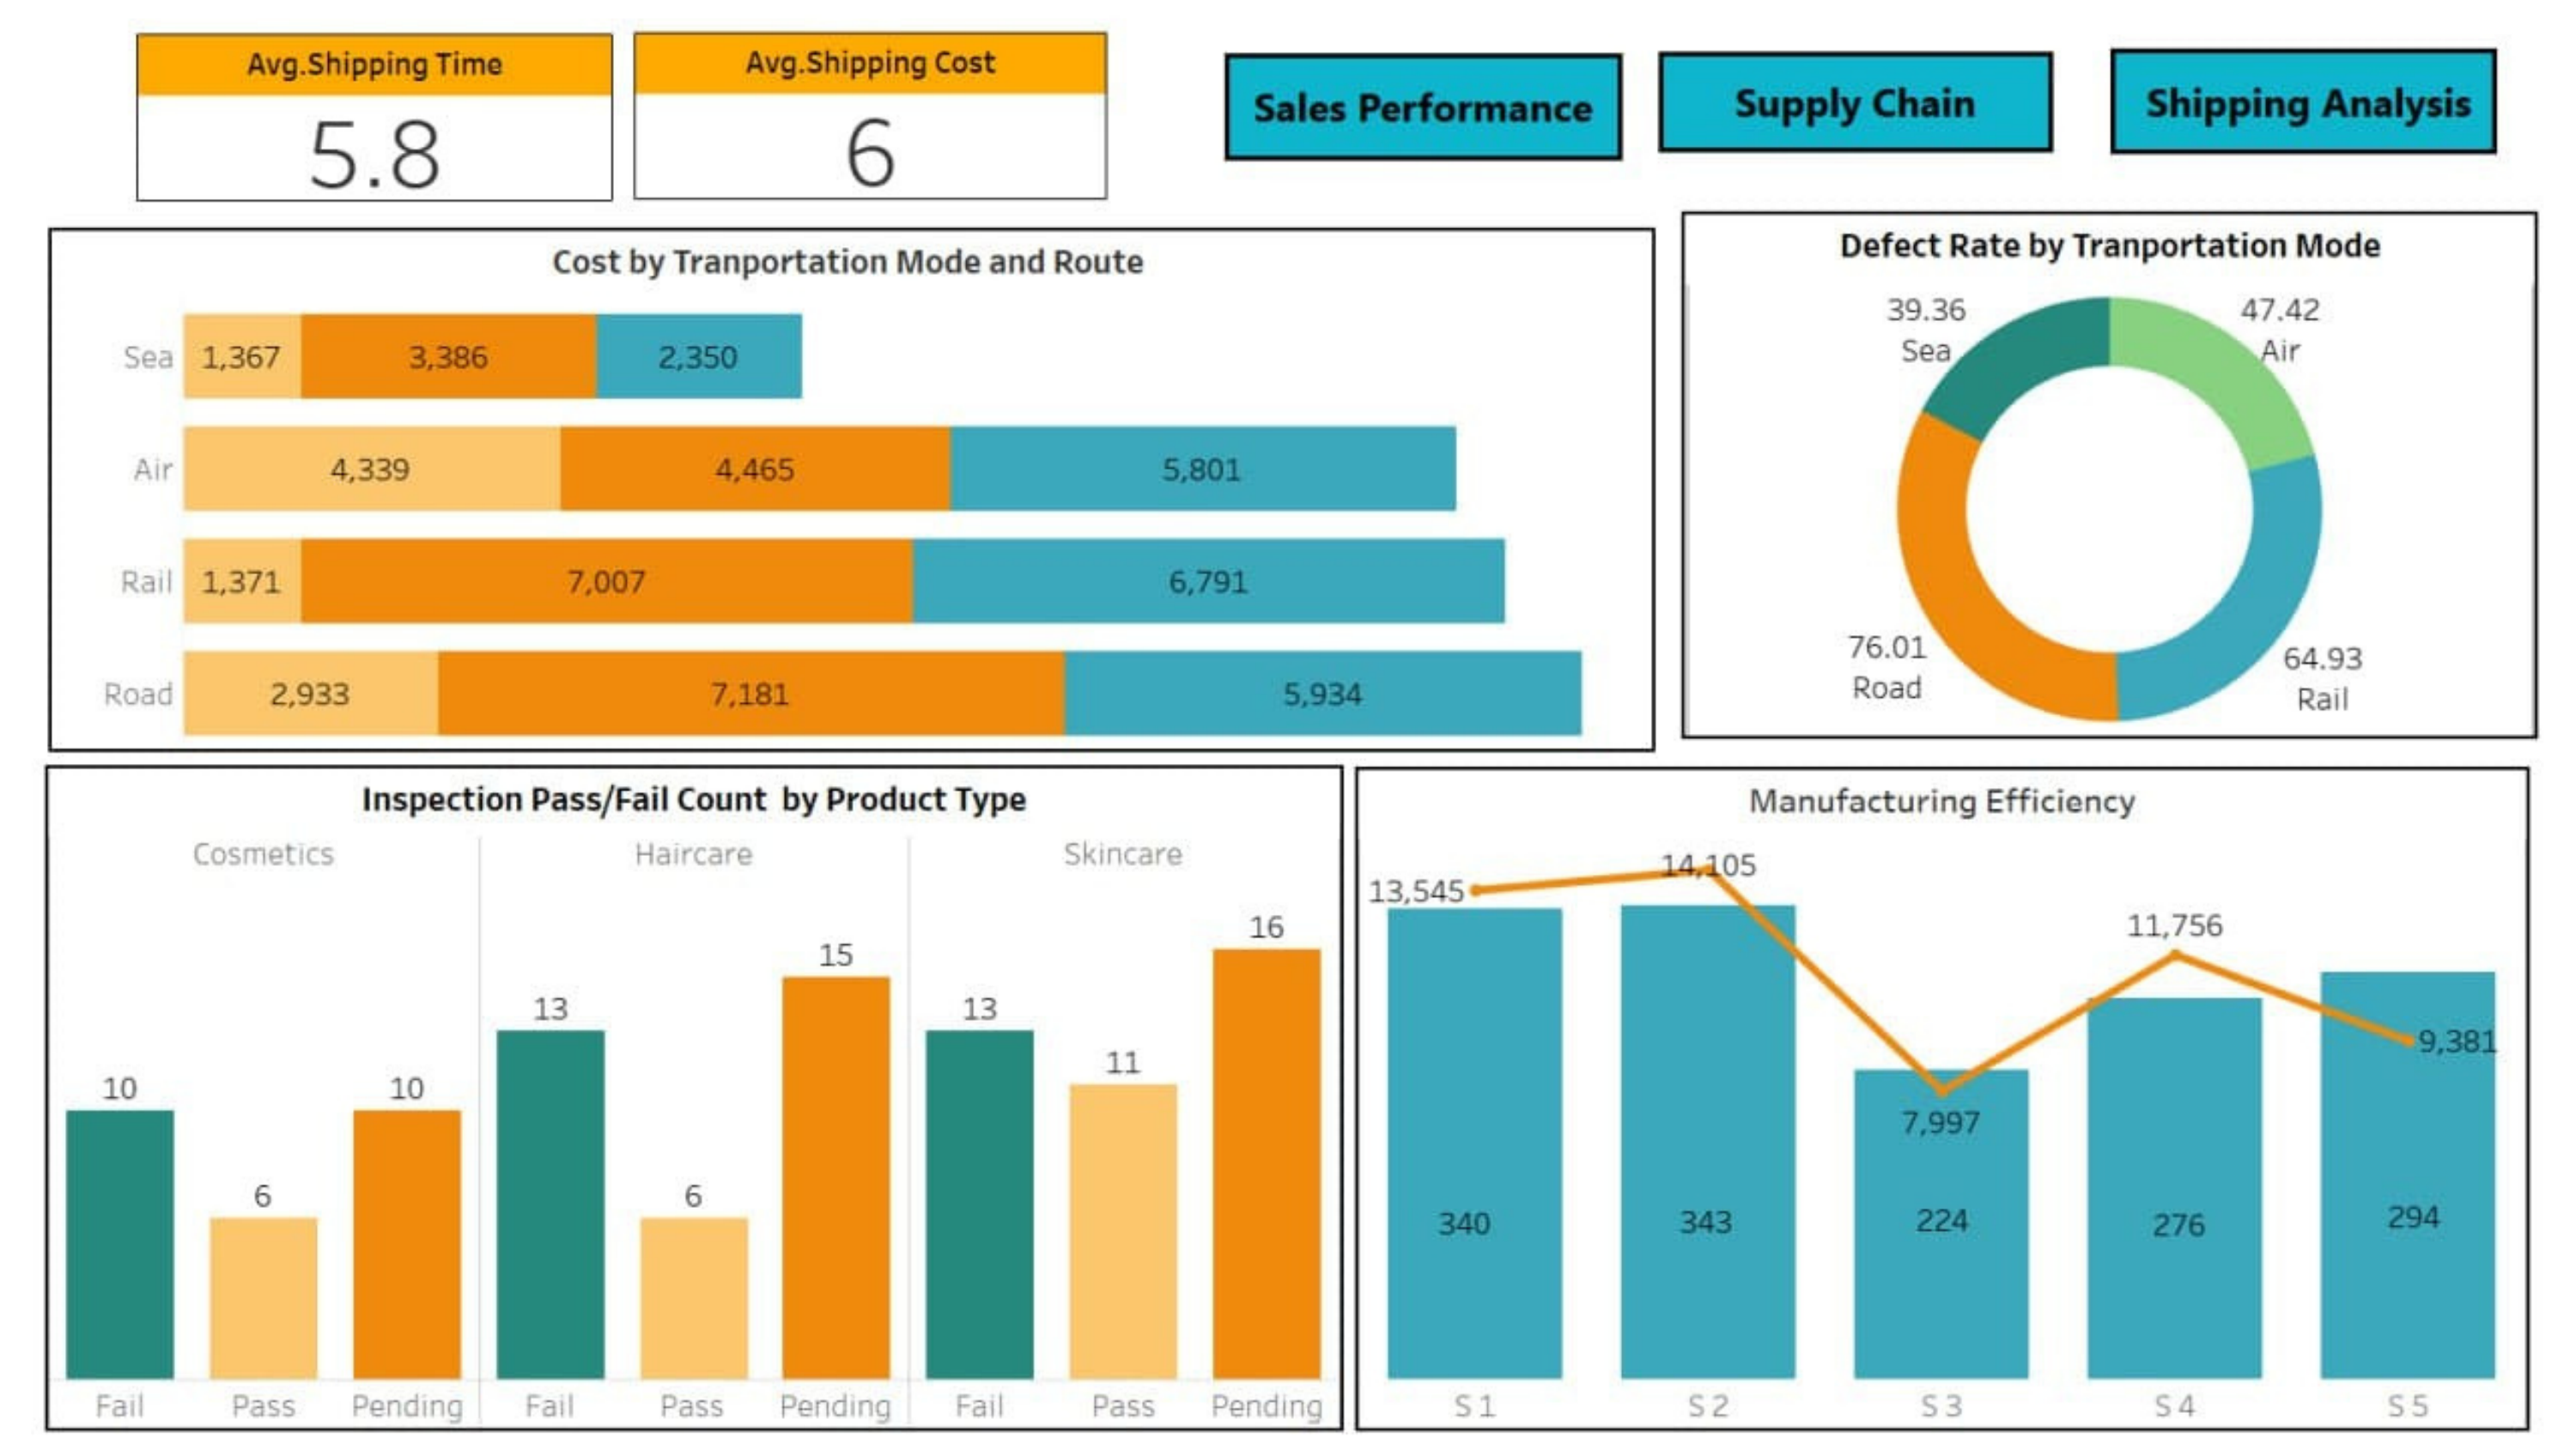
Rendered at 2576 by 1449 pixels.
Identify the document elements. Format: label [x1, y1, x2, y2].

text_box [0, 0, 2576, 1449]
